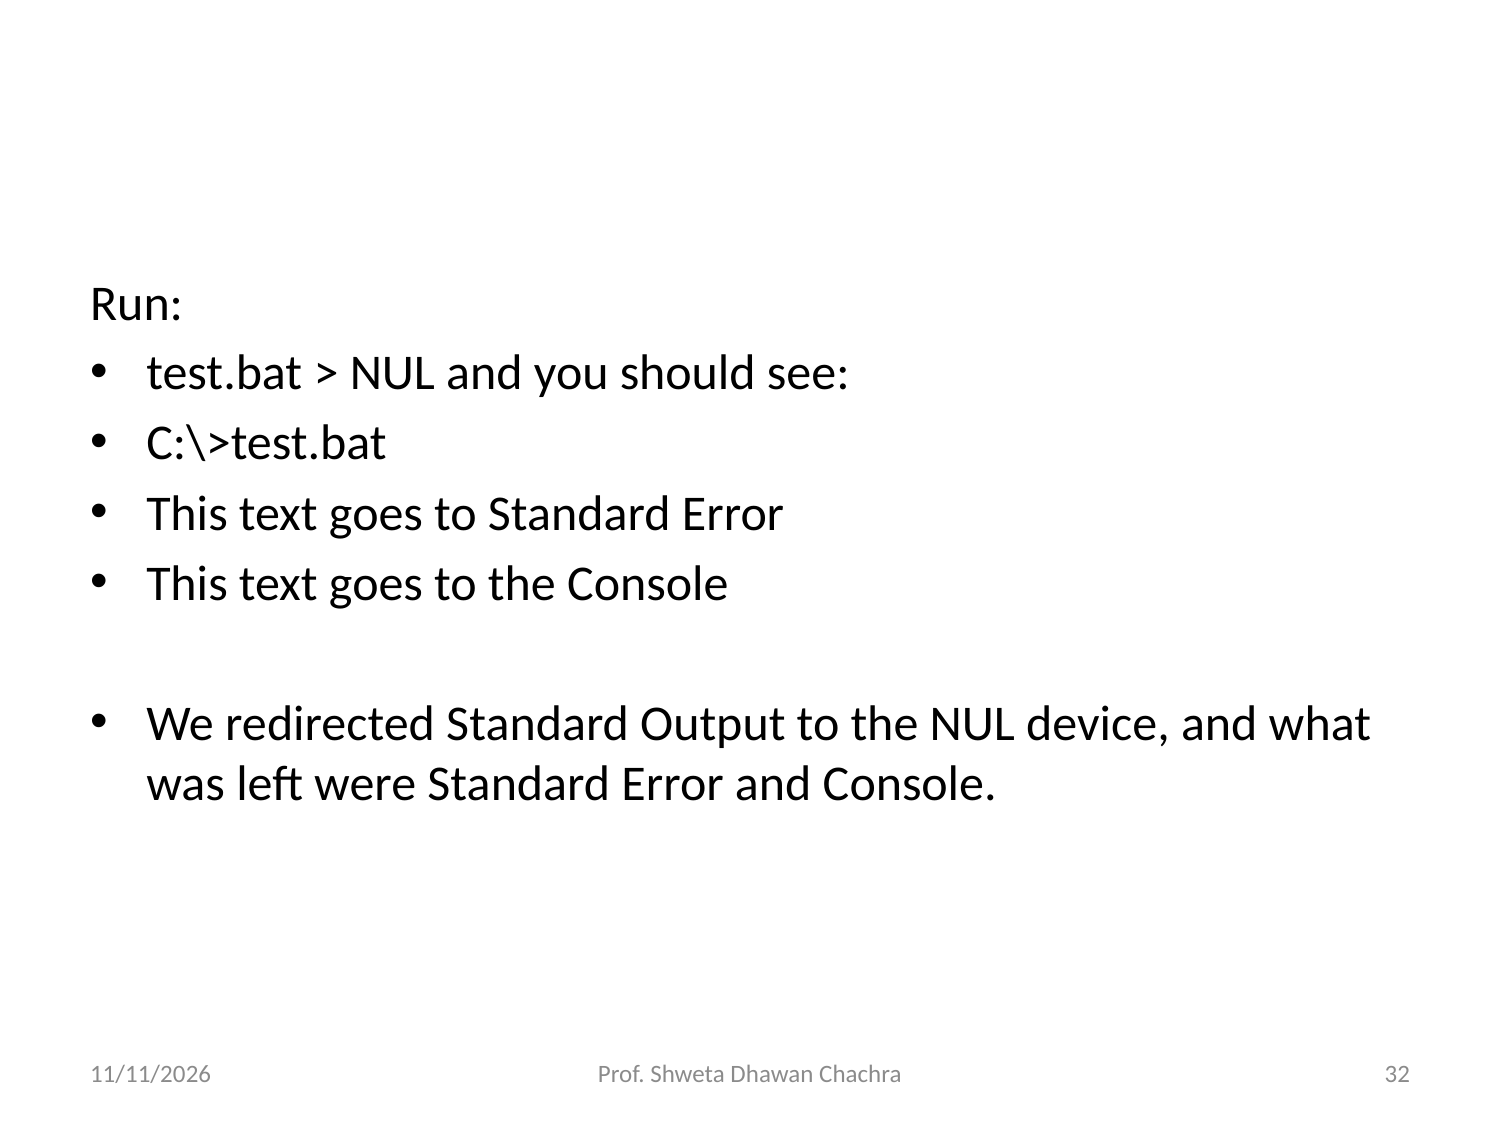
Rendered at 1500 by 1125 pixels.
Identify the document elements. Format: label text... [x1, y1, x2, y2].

footer Prof. Shweta Dhawan Chachra [512, 1042, 988, 1103]
list Run: test.bat > NUL and you should see: C:\>test.bat This text goes to Standard Error This text goes to the Console We redirected Standard Output to the NUL device, and what was left were Standard Error and Console. [75, 262, 1425, 1005]
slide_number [75, 1042, 425, 1103]
slide_number 32 [1074, 1042, 1425, 1103]
